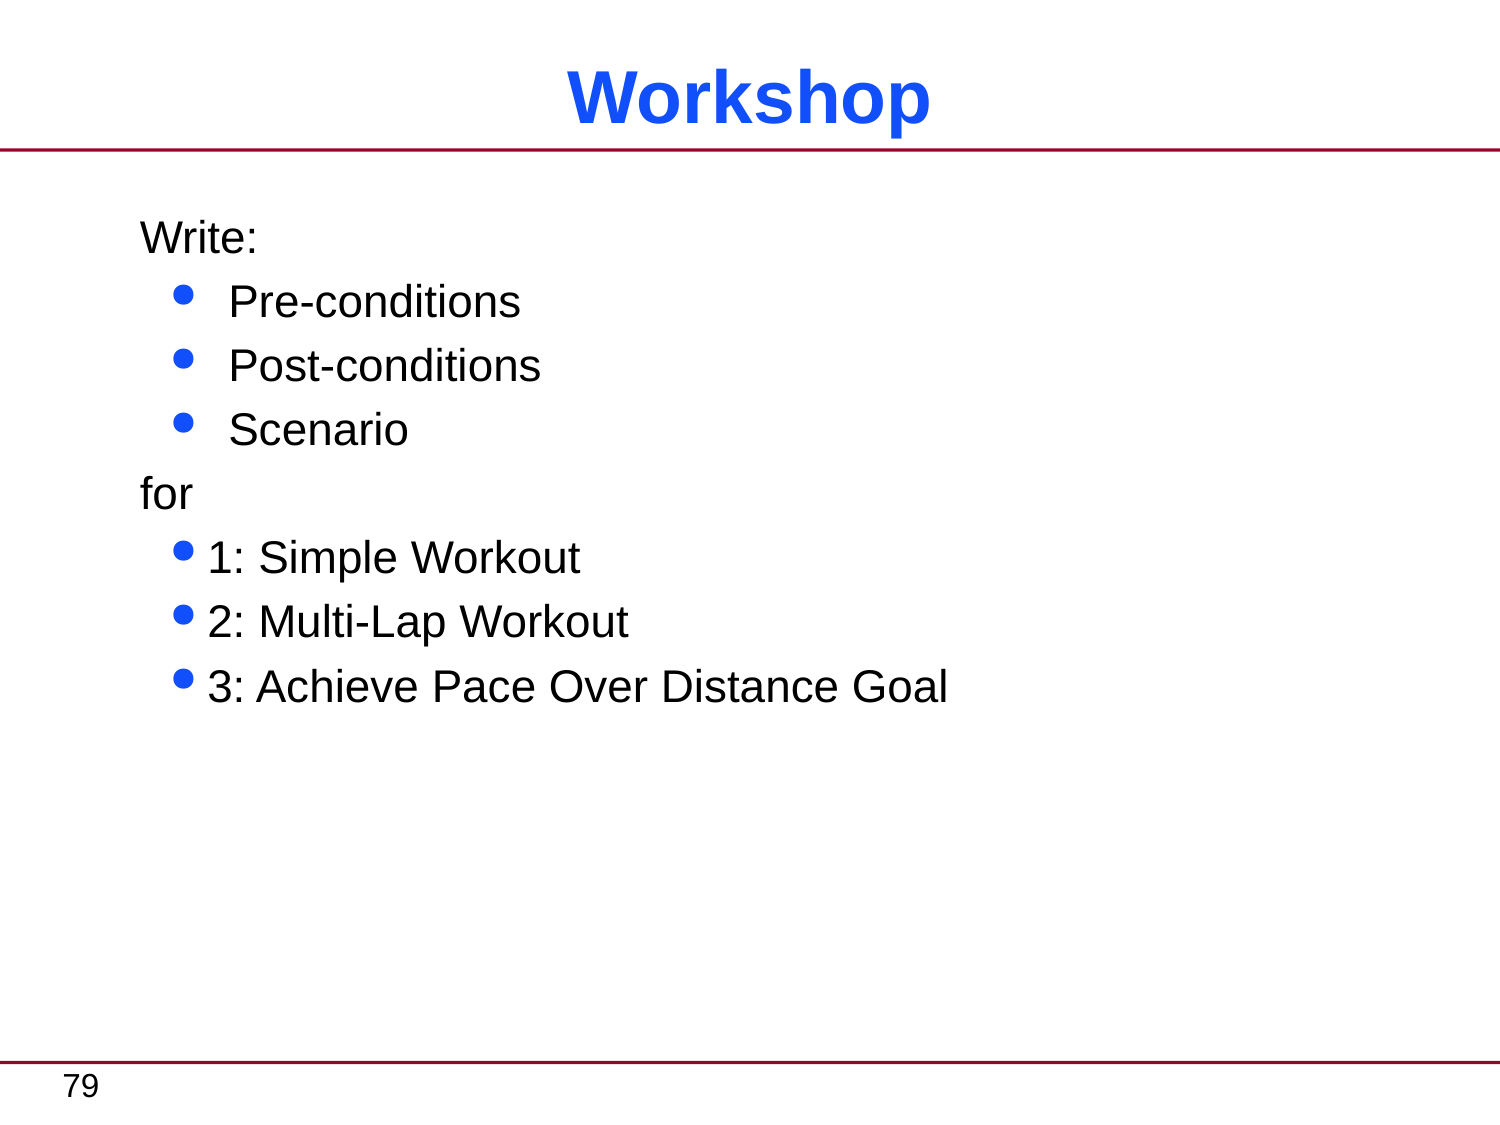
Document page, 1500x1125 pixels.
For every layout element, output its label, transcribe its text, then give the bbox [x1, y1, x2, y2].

list Write: Pre-conditions Post-conditions Scenario for 1: Simple Workout 2: Multi-Lap Workout 3: Achieve Pace Over Distance Goal [124, 199, 1451, 1039]
title Workshop [24, 36, 1476, 151]
